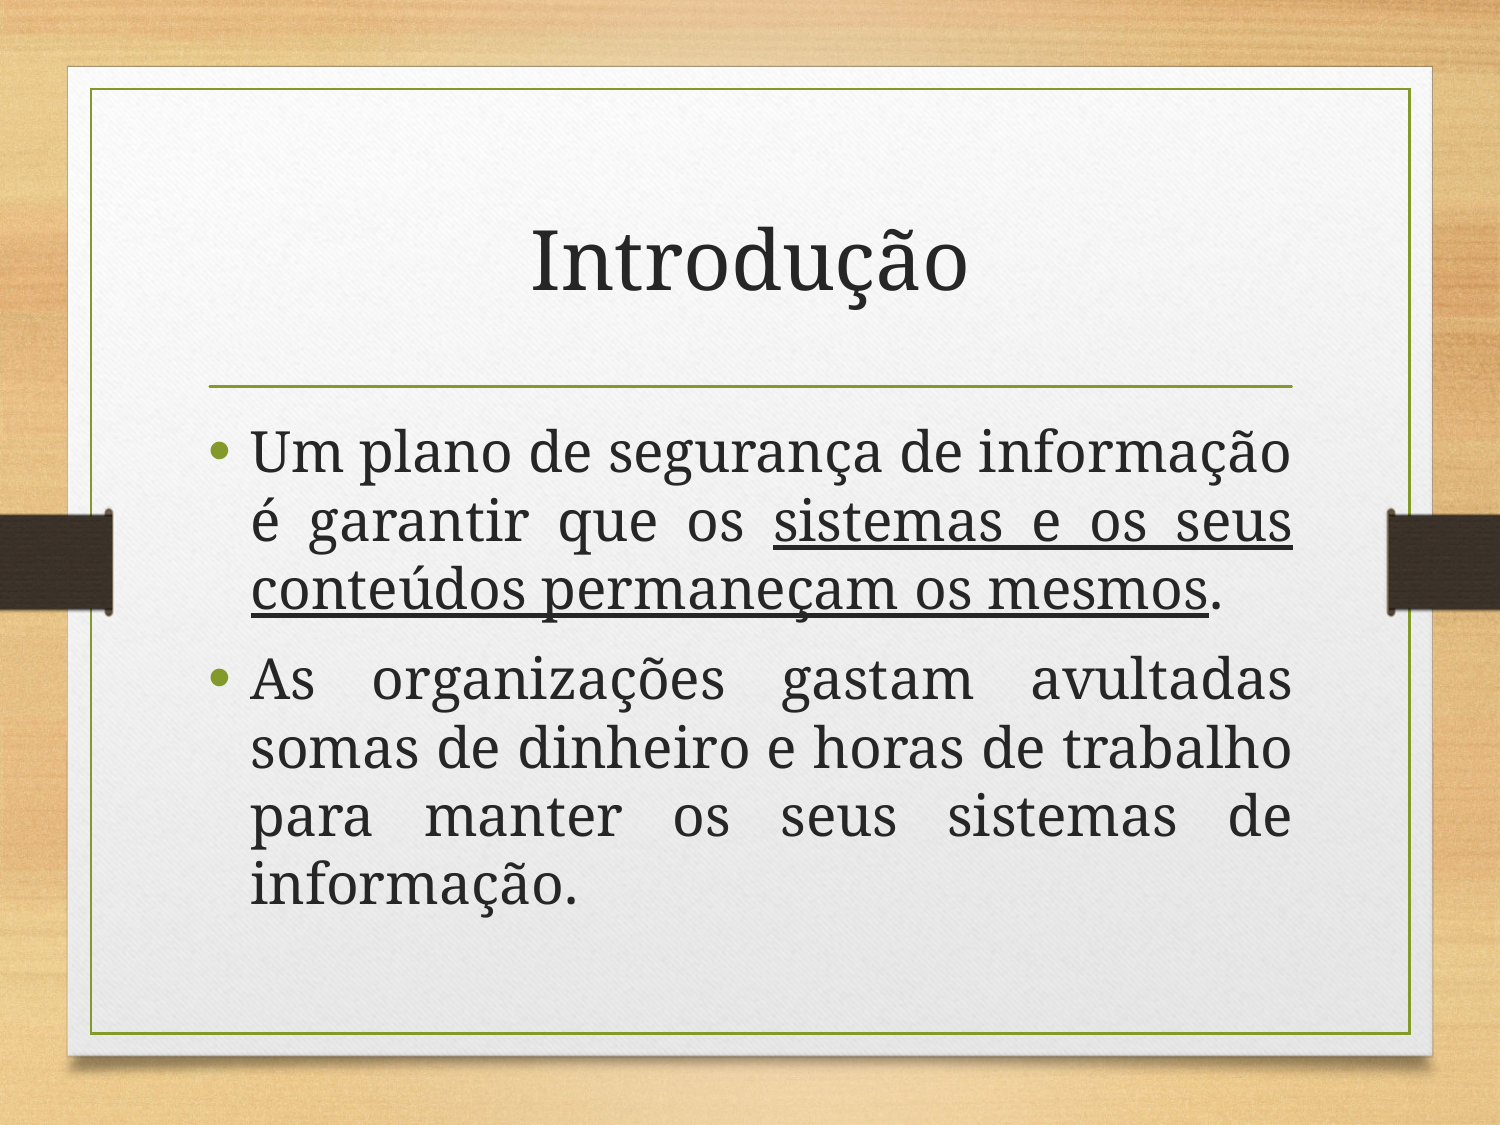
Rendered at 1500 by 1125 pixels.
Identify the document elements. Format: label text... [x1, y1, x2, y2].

list Um plano de segurança de informação é garantir que os sistemas e os seus conteúdos permaneçam os mesmos. As organizações gastam avultadas somas de dinheiro e horas de trabalho para manter os seus sistemas de informação. [193, 408, 1309, 974]
picture [0, 0, 1500, 1125]
title Introdução [193, 150, 1309, 365]
